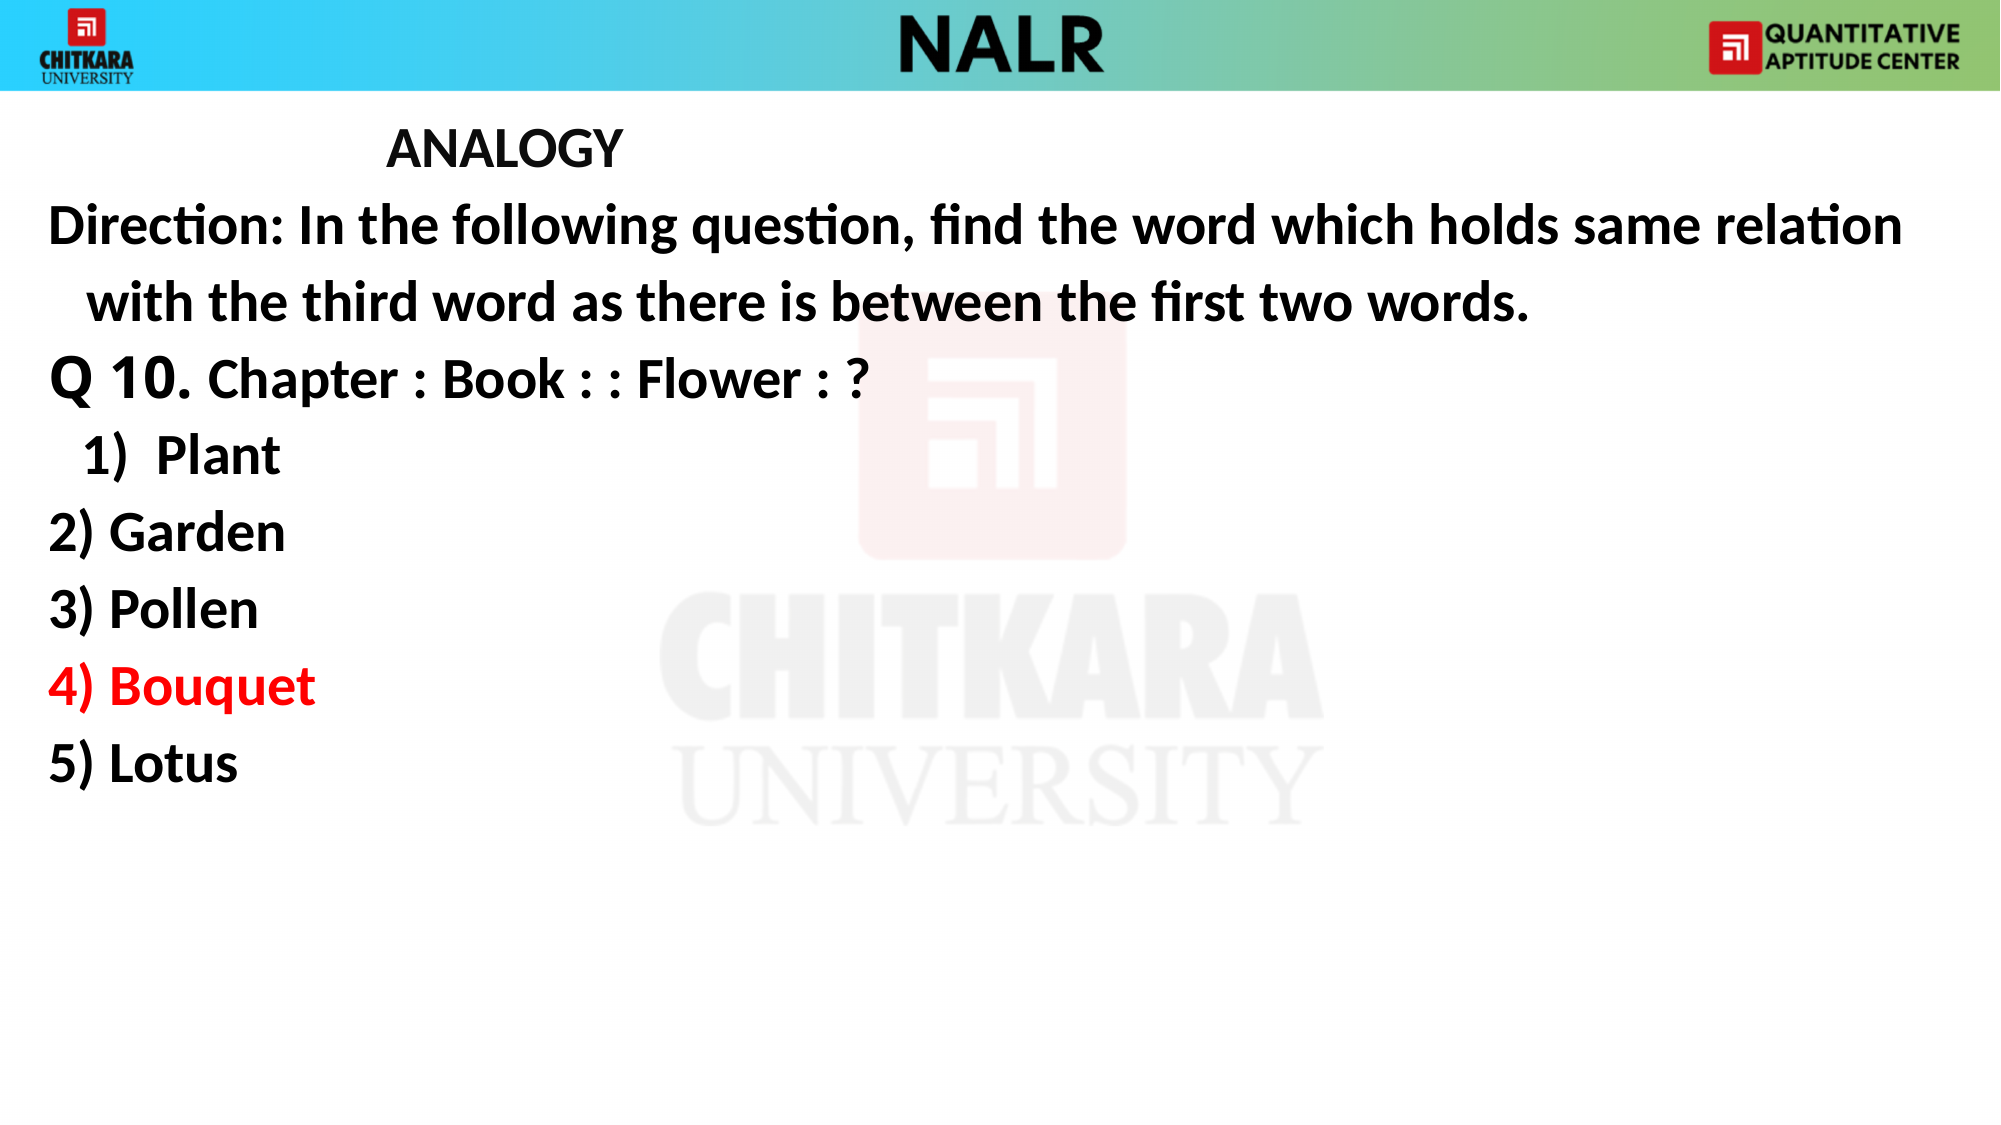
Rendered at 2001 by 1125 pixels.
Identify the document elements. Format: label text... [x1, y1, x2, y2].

list ANALOGY Direction: In the following question, find the word which holds same relation with the third word as there is between the first two words. Q 10. Chapter : Book : : Flower : ? Plant 2) Garden 3) Pollen 4) Bouquet 5) Lotus [33, 95, 1959, 1053]
picture [0, 0, 2000, 1125]
title [41, 31, 1959, 95]
